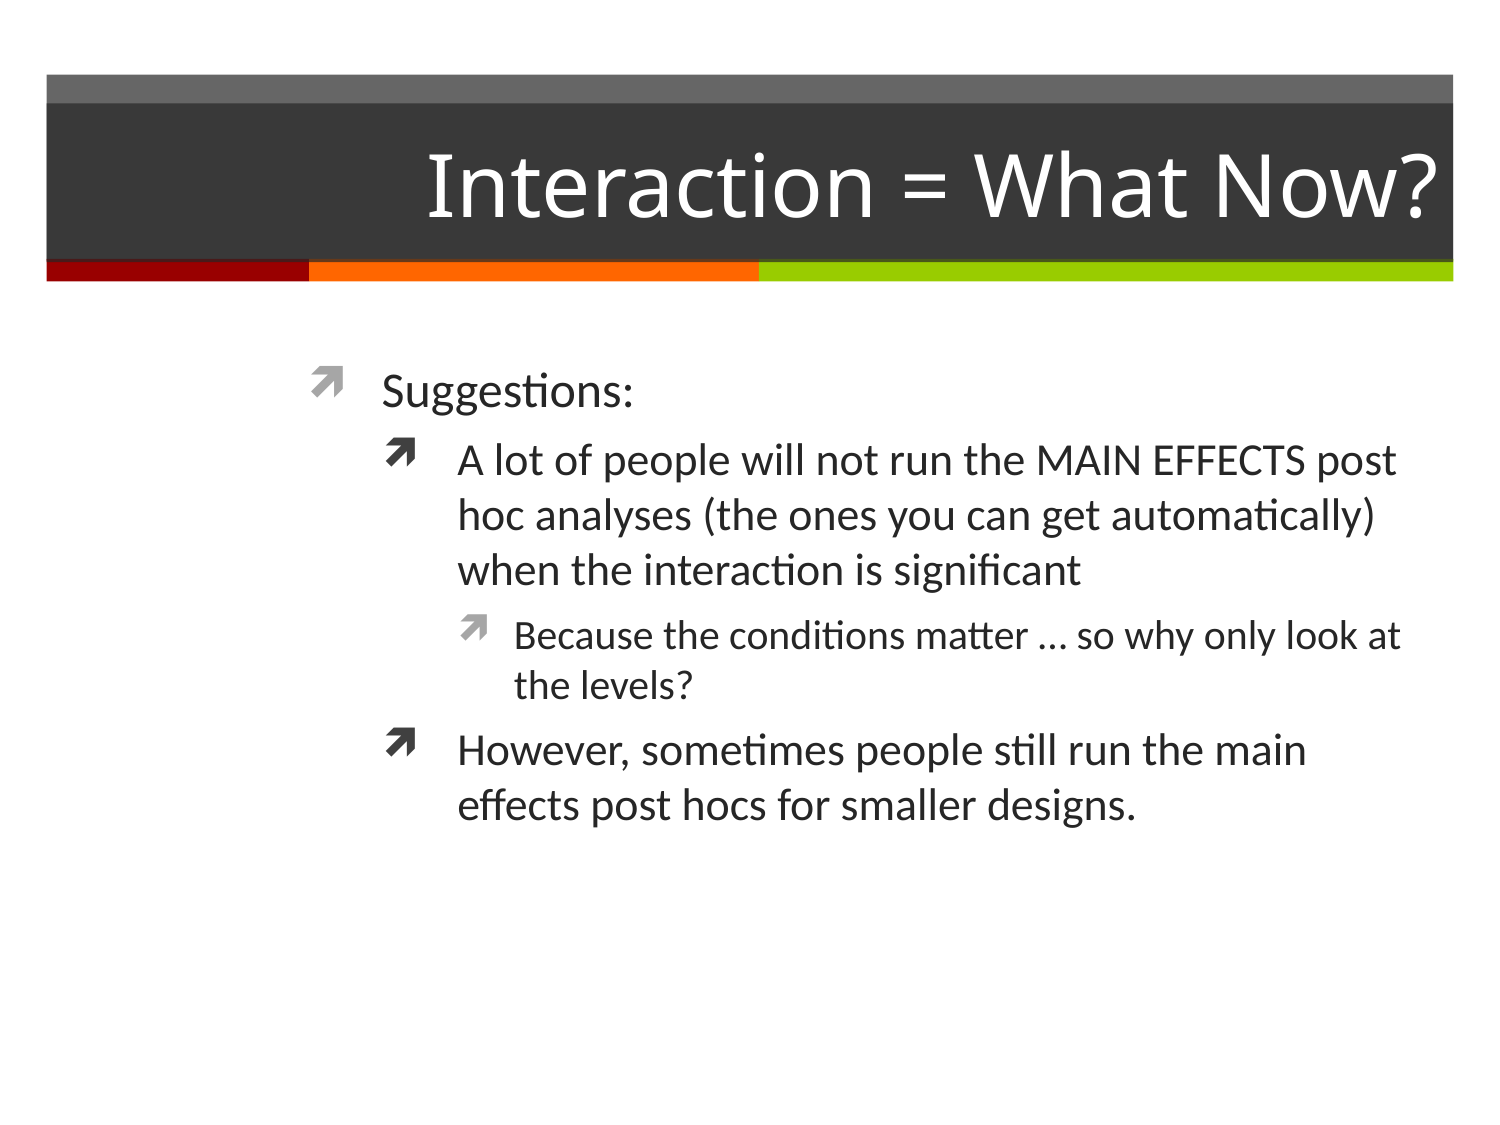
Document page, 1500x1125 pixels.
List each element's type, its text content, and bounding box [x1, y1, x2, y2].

title Interaction = What Now? [46, 103, 1454, 263]
list Suggestions: A lot of people will not run the MAIN EFFECTS post hoc analyses (the ones you can get automatically) when the interaction is significant Because the conditions matter … so why only look at the levels? However, sometimes people still run the main effects post hocs for smaller designs. [292, 350, 1454, 1005]
